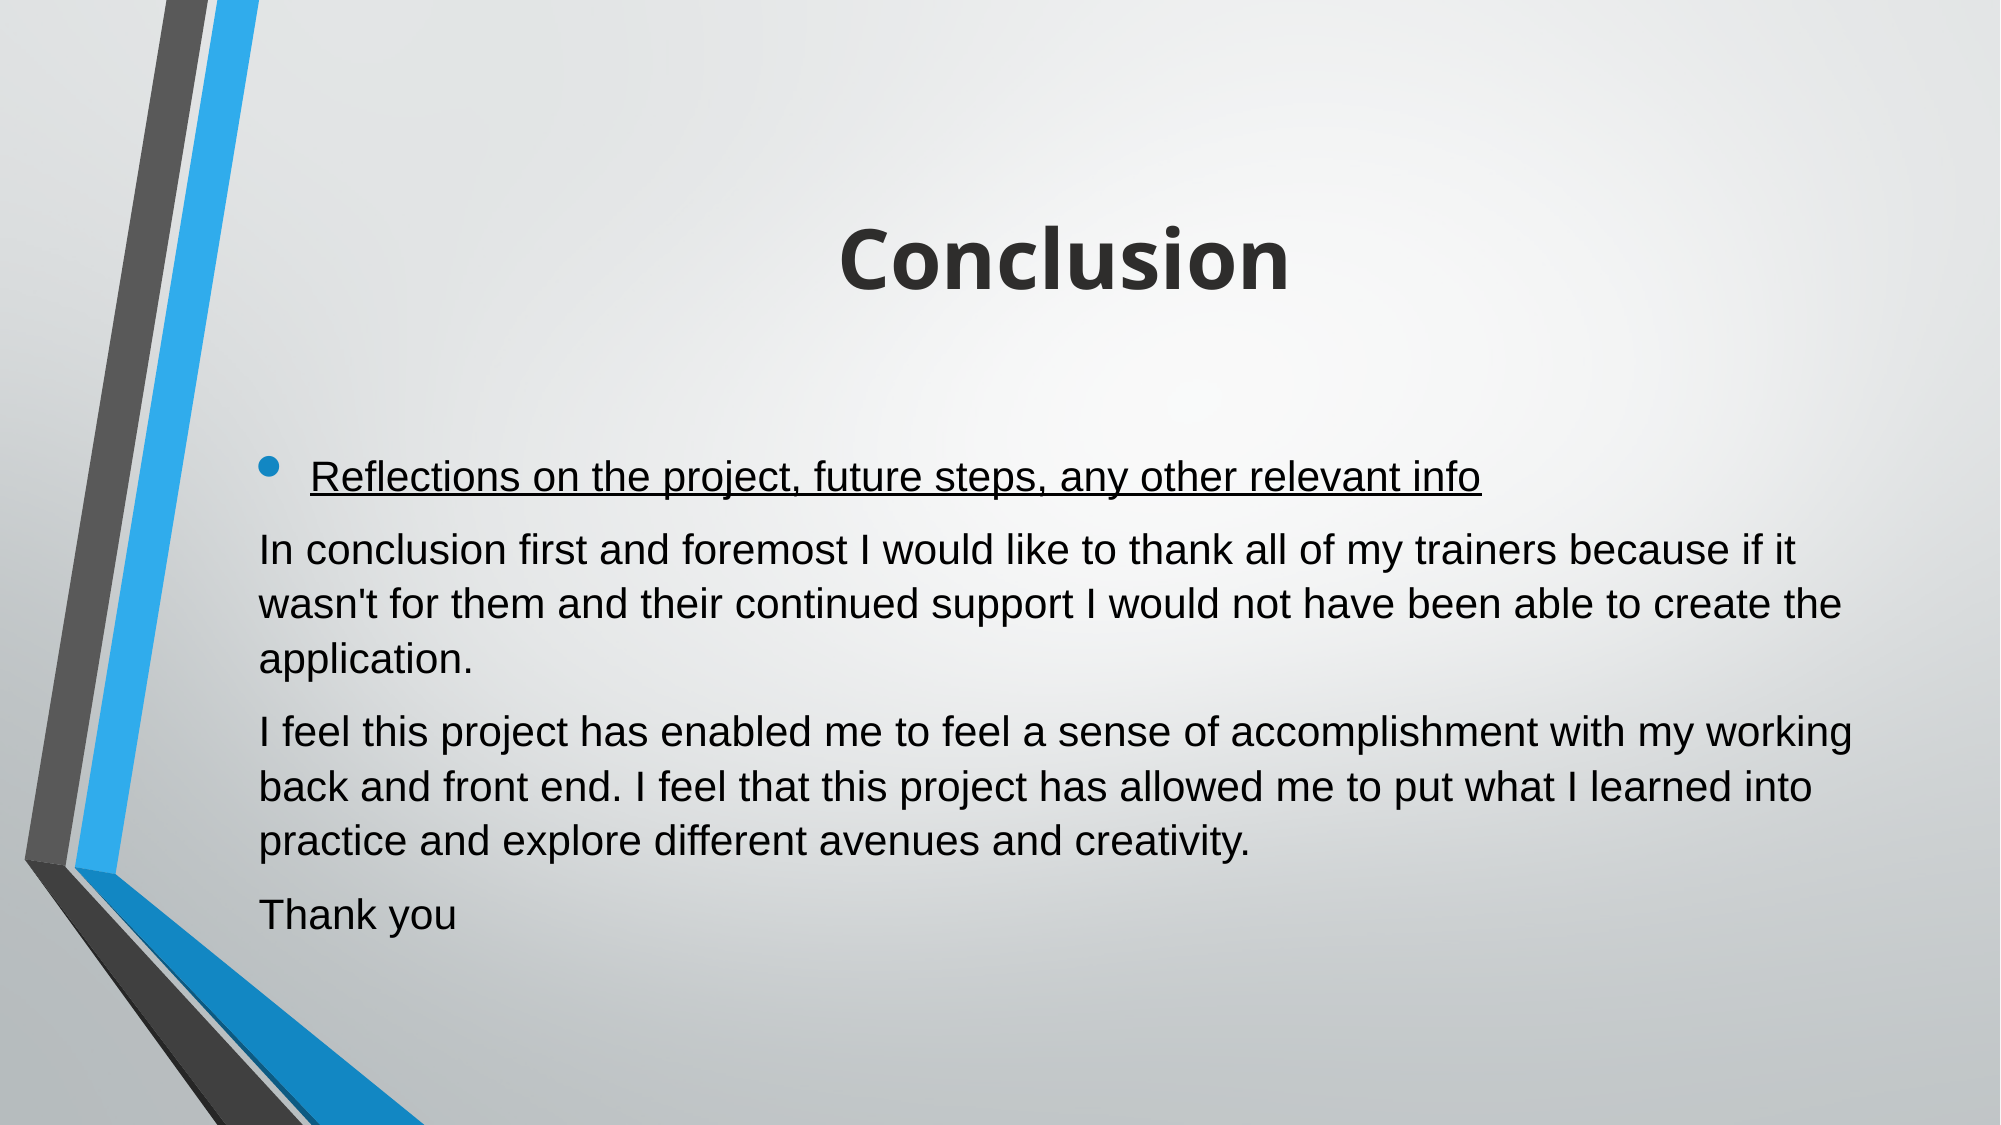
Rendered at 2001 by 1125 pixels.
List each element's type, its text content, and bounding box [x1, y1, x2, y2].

list Reflections on the project, future steps, any other relevant info In conclusion first and foremost I would like to thank all of my trainers because if it wasn't for them and their continued support I would not have been able to create the application. I feel this project has enabled me to feel a sense of accomplishment with my working back and front end. I feel that this project has allowed me to put what I learned into practice and explore different avenues and creativity. Thank you [243, 437, 1887, 950]
title Conclusion [243, 112, 1887, 400]
